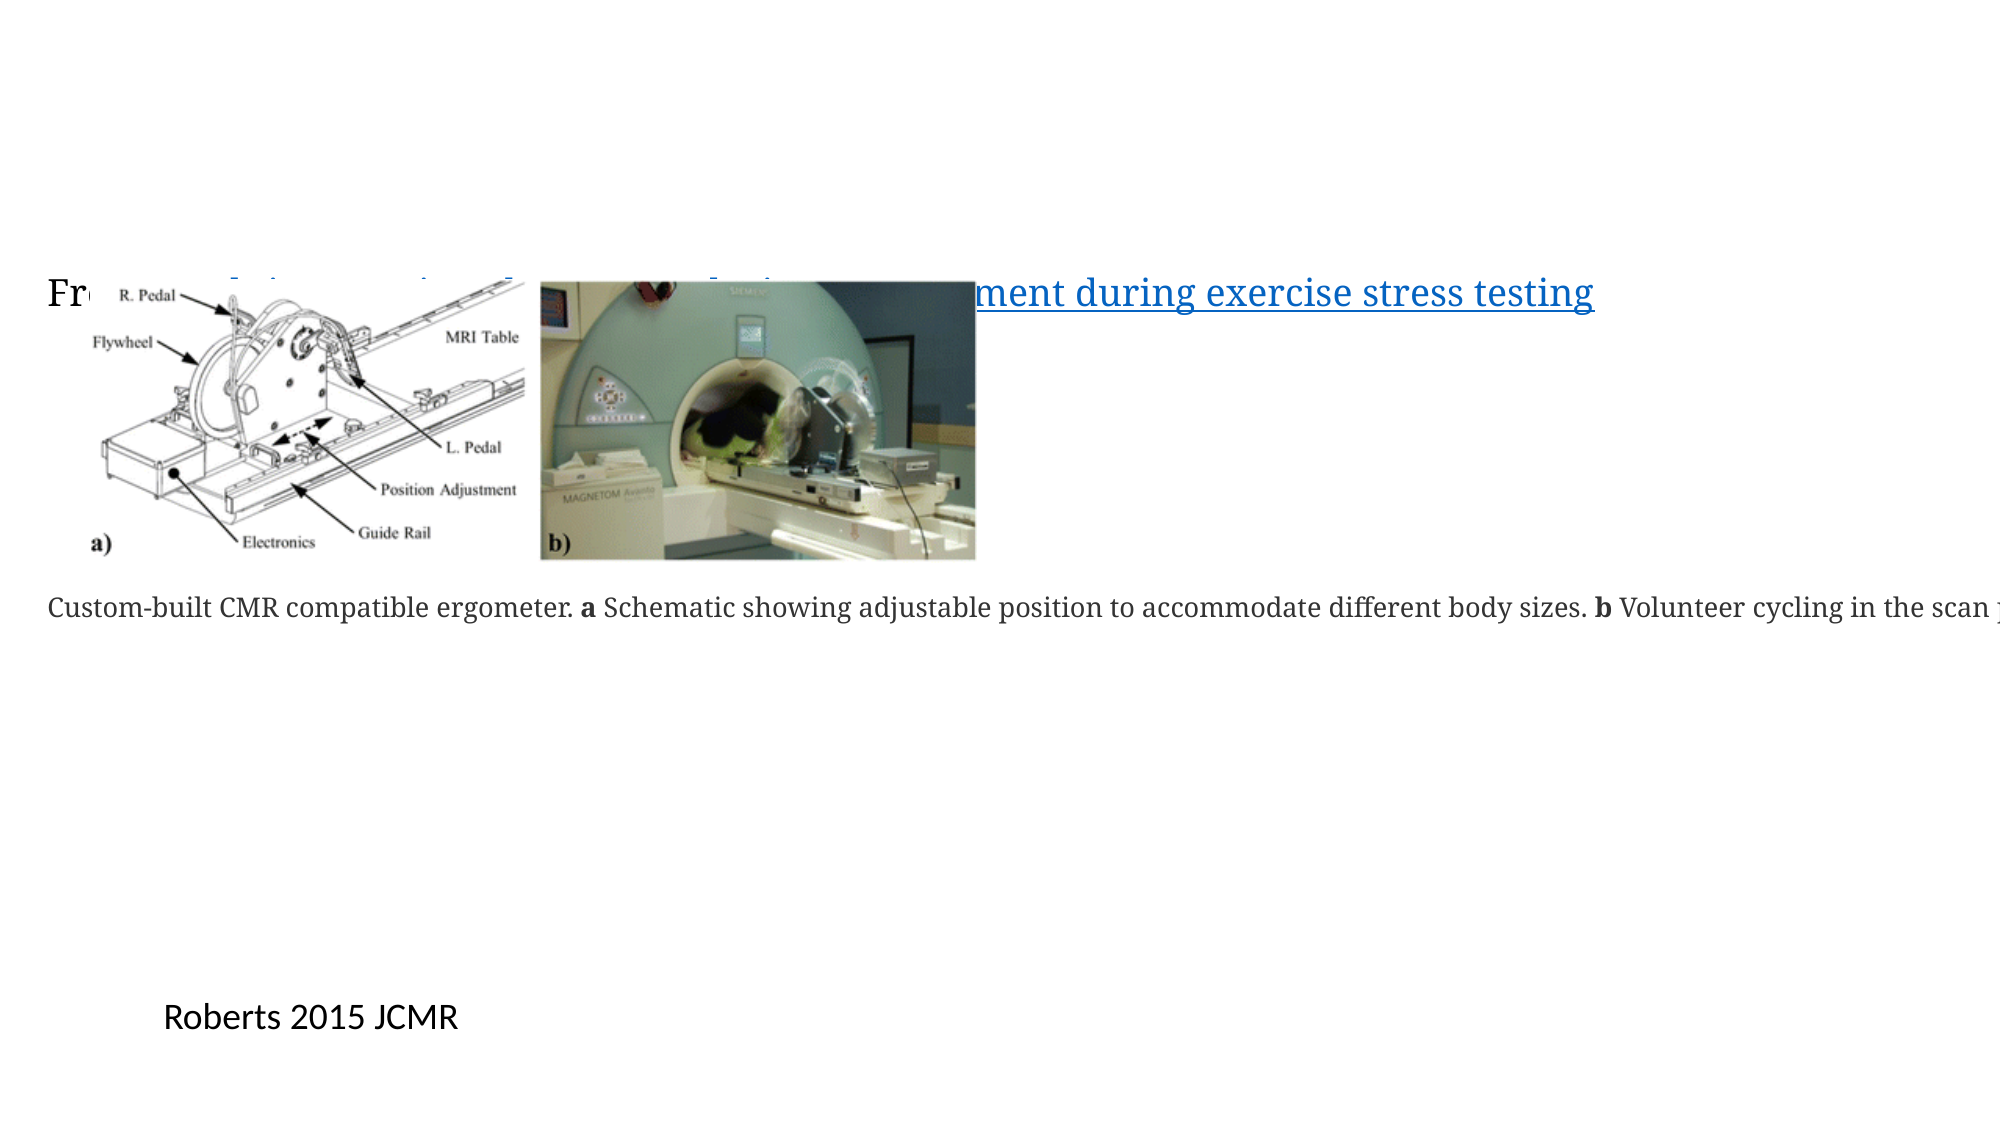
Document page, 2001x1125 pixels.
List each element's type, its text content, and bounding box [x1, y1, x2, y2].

text_box From: Real-time aortic pulse wave velocity measurement during exercise stress testing Custom-built CMR compatible ergometer. a Schematic showing adjustable position to accommodate different body sizes. b Volunteer cycling in the scan position [32, 261, 2000, 631]
picture [90, 279, 977, 563]
text_box Roberts 2015 JCMR [148, 984, 474, 1045]
